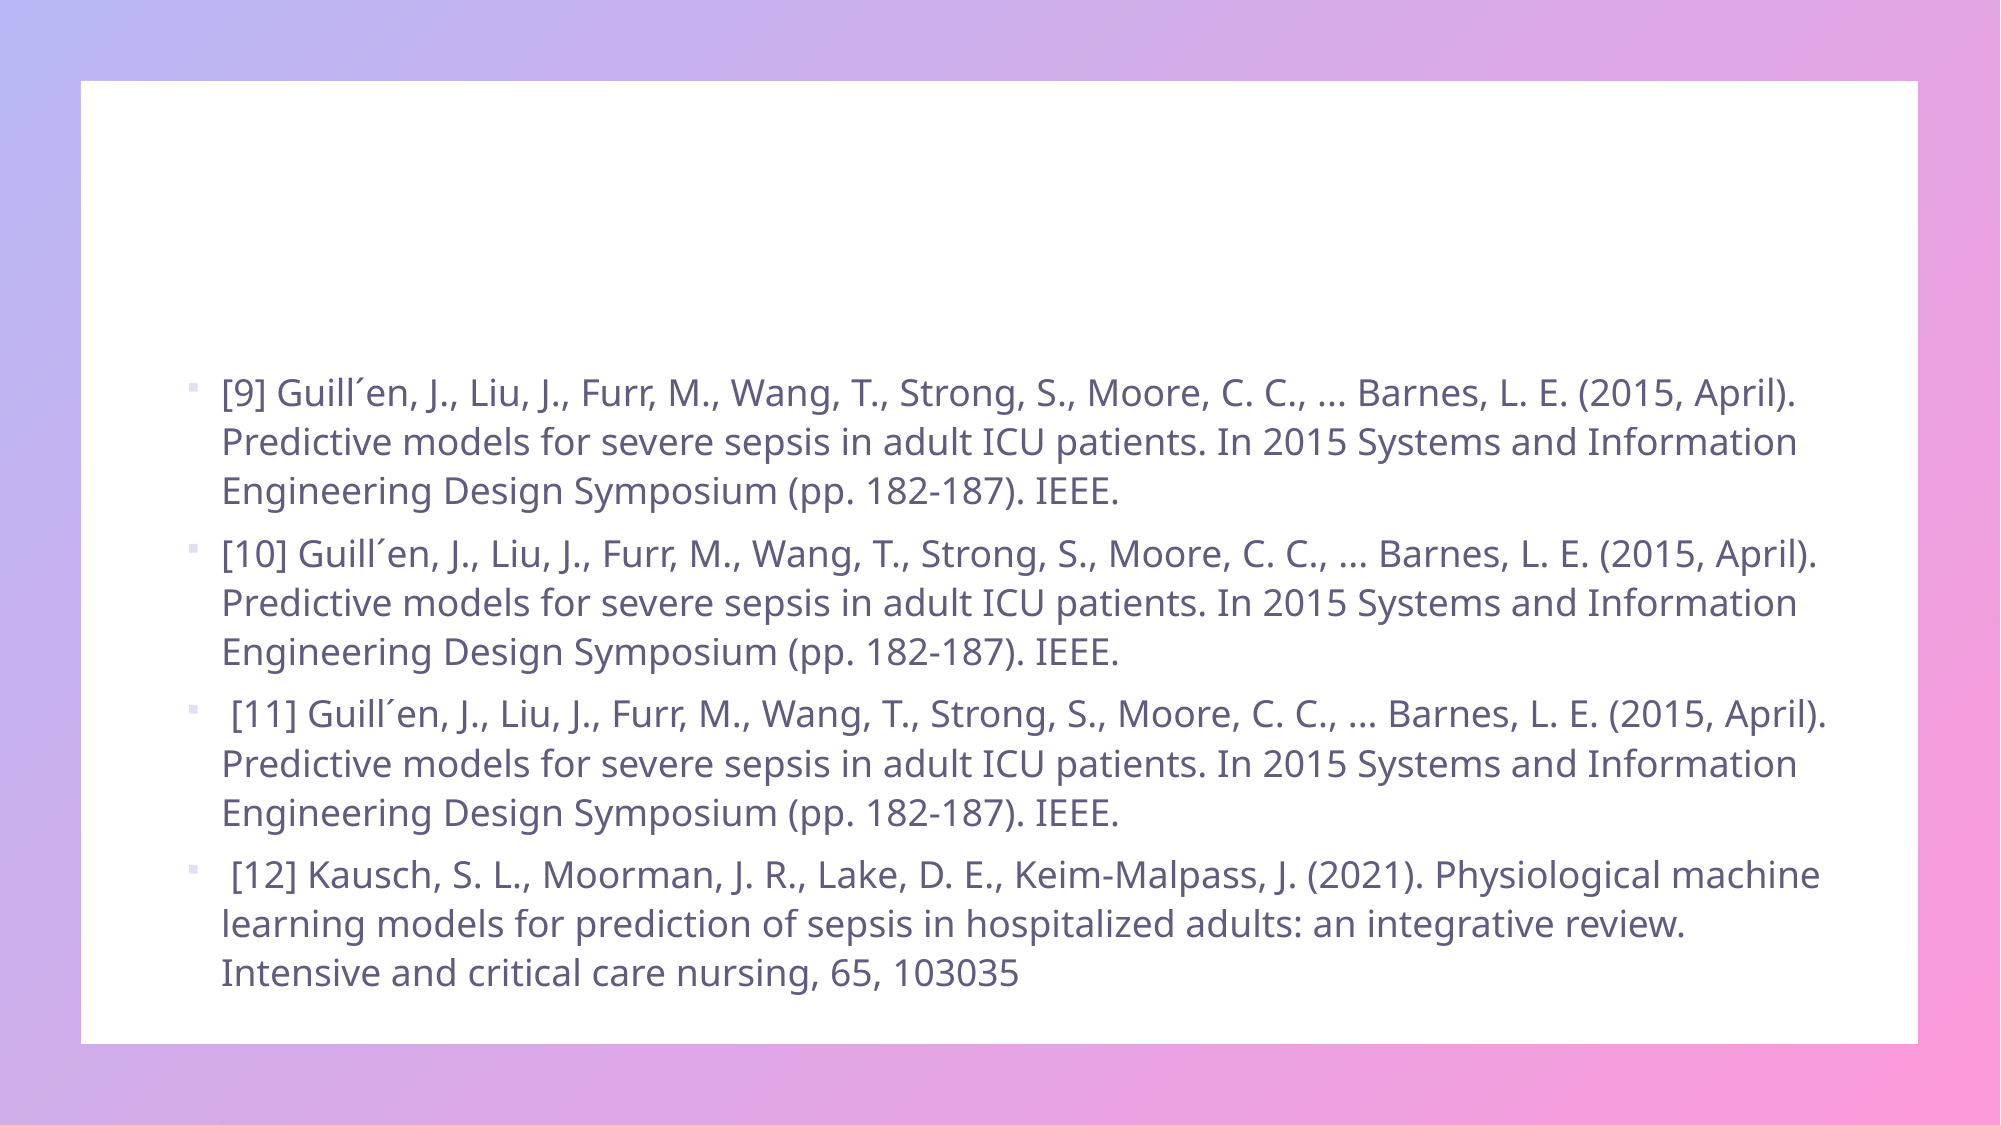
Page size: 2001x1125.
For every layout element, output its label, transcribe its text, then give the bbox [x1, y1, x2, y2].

list [9] Guill´en, J., Liu, J., Furr, M., Wang, T., Strong, S., Moore, C. C., ... Barnes, L. E. (2015, April). Predictive models for severe sepsis in adult ICU patients. In 2015 Systems and Information Engineering Design Symposium (pp. 182-187). IEEE. [10] Guill´en, J., Liu, J., Furr, M., Wang, T., Strong, S., Moore, C. C., ... Barnes, L. E. (2015, April). Predictive models for severe sepsis in adult ICU patients. In 2015 Systems and Information Engineering Design Symposium (pp. 182-187). IEEE. [11] Guill´en, J., Liu, J., Furr, M., Wang, T., Strong, S., Moore, C. C., ... Barnes, L. E. (2015, April). Predictive models for severe sepsis in adult ICU patients. In 2015 Systems and Information Engineering Design Symposium (pp. 182-187). IEEE. [12] Kausch, S. L., Moorman, J. R., Lake, D. E., Keim-Malpass, J. (2021). Physiological machine learning models for prediction of sepsis in hospitalized adults: an integrative review. Intensive and critical care nursing, 65, 103035 [137, 357, 1863, 1014]
